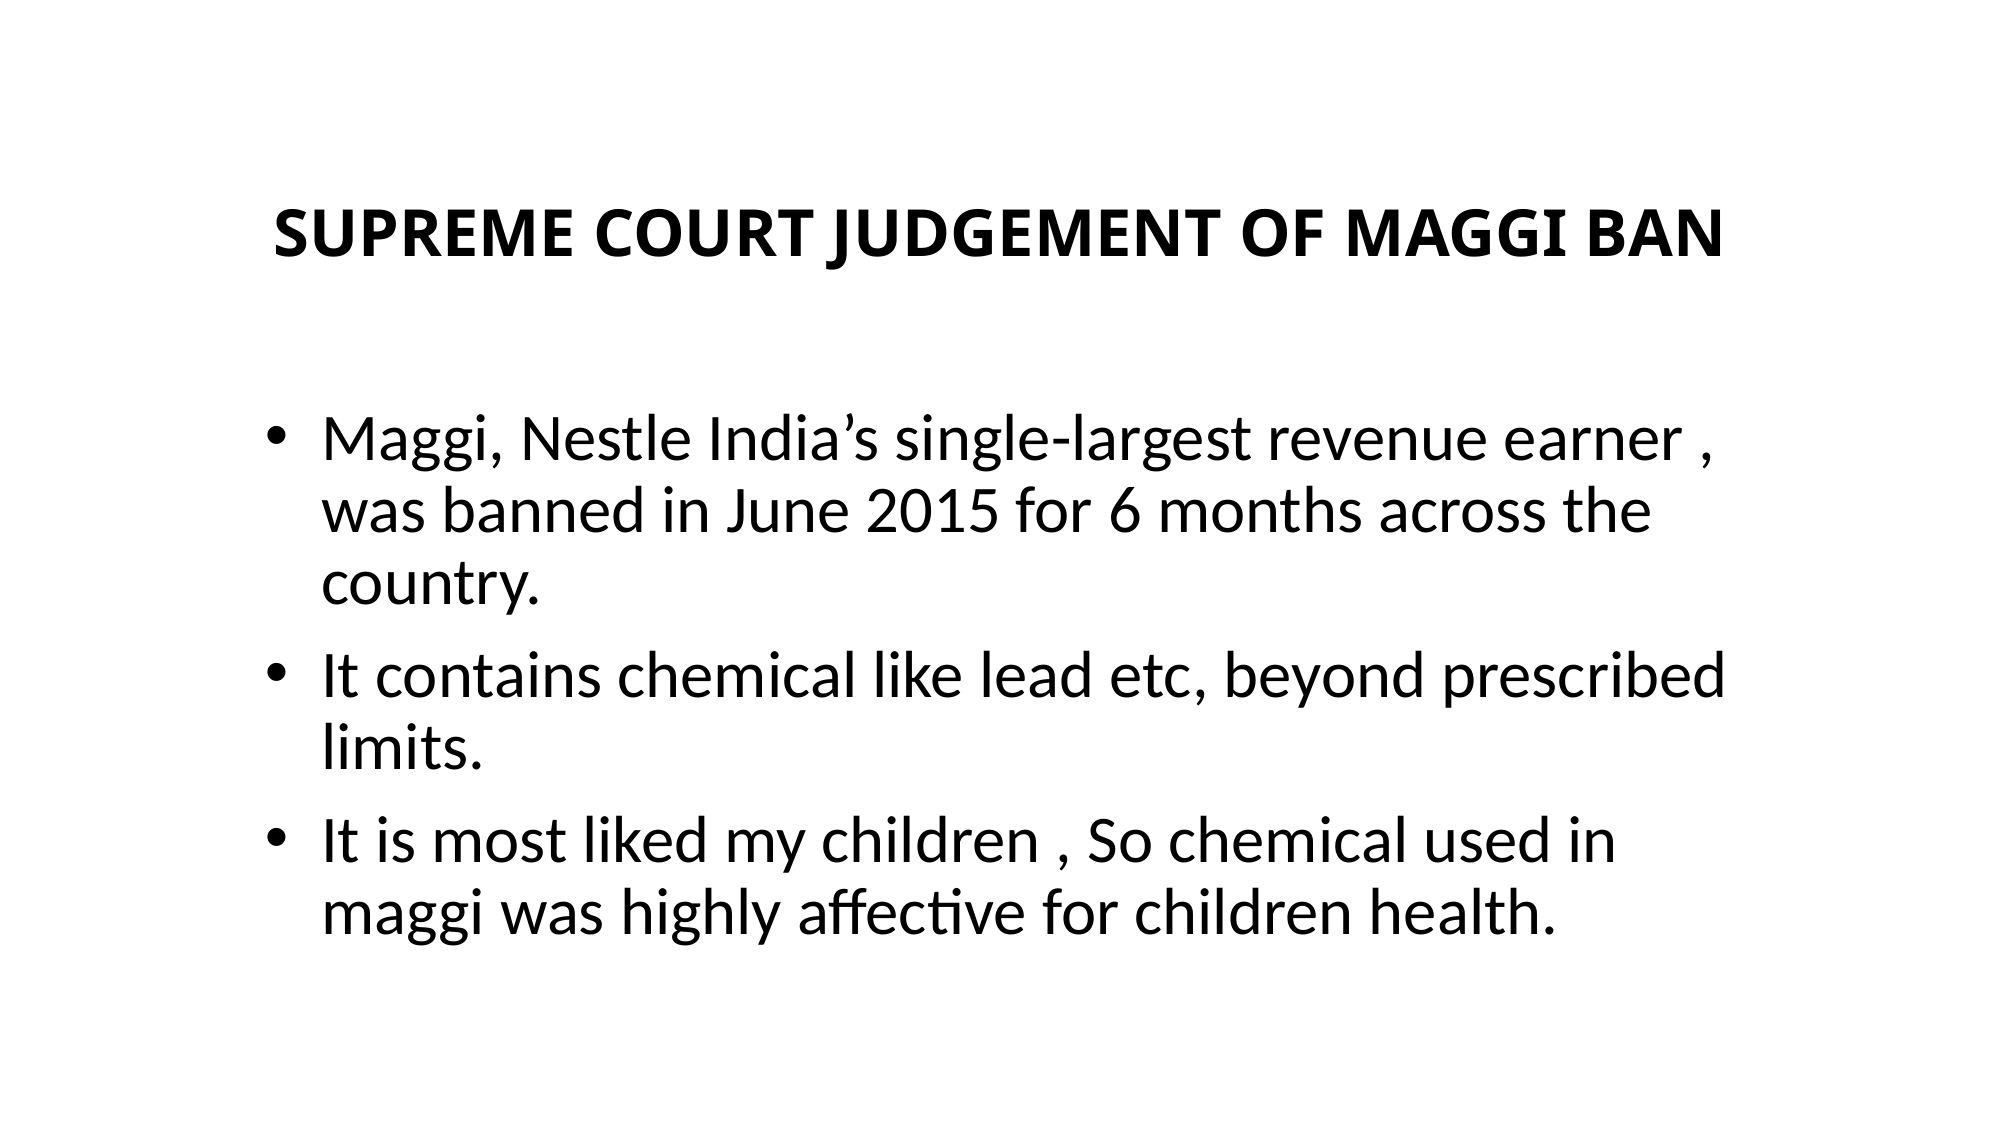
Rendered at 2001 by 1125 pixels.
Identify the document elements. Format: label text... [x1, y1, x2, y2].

title SUPREME COURT JUDGEMENT OF MAGGI BAN [249, 184, 1750, 279]
subtitle Maggi, Nestle India’s single-largest revenue earner , was banned in June 2015 for 6 months across the country. It contains chemical like lead etc, beyond prescribed limits. It is most liked my children , So chemical used in maggi was highly affective for children health. [249, 395, 1750, 1010]
